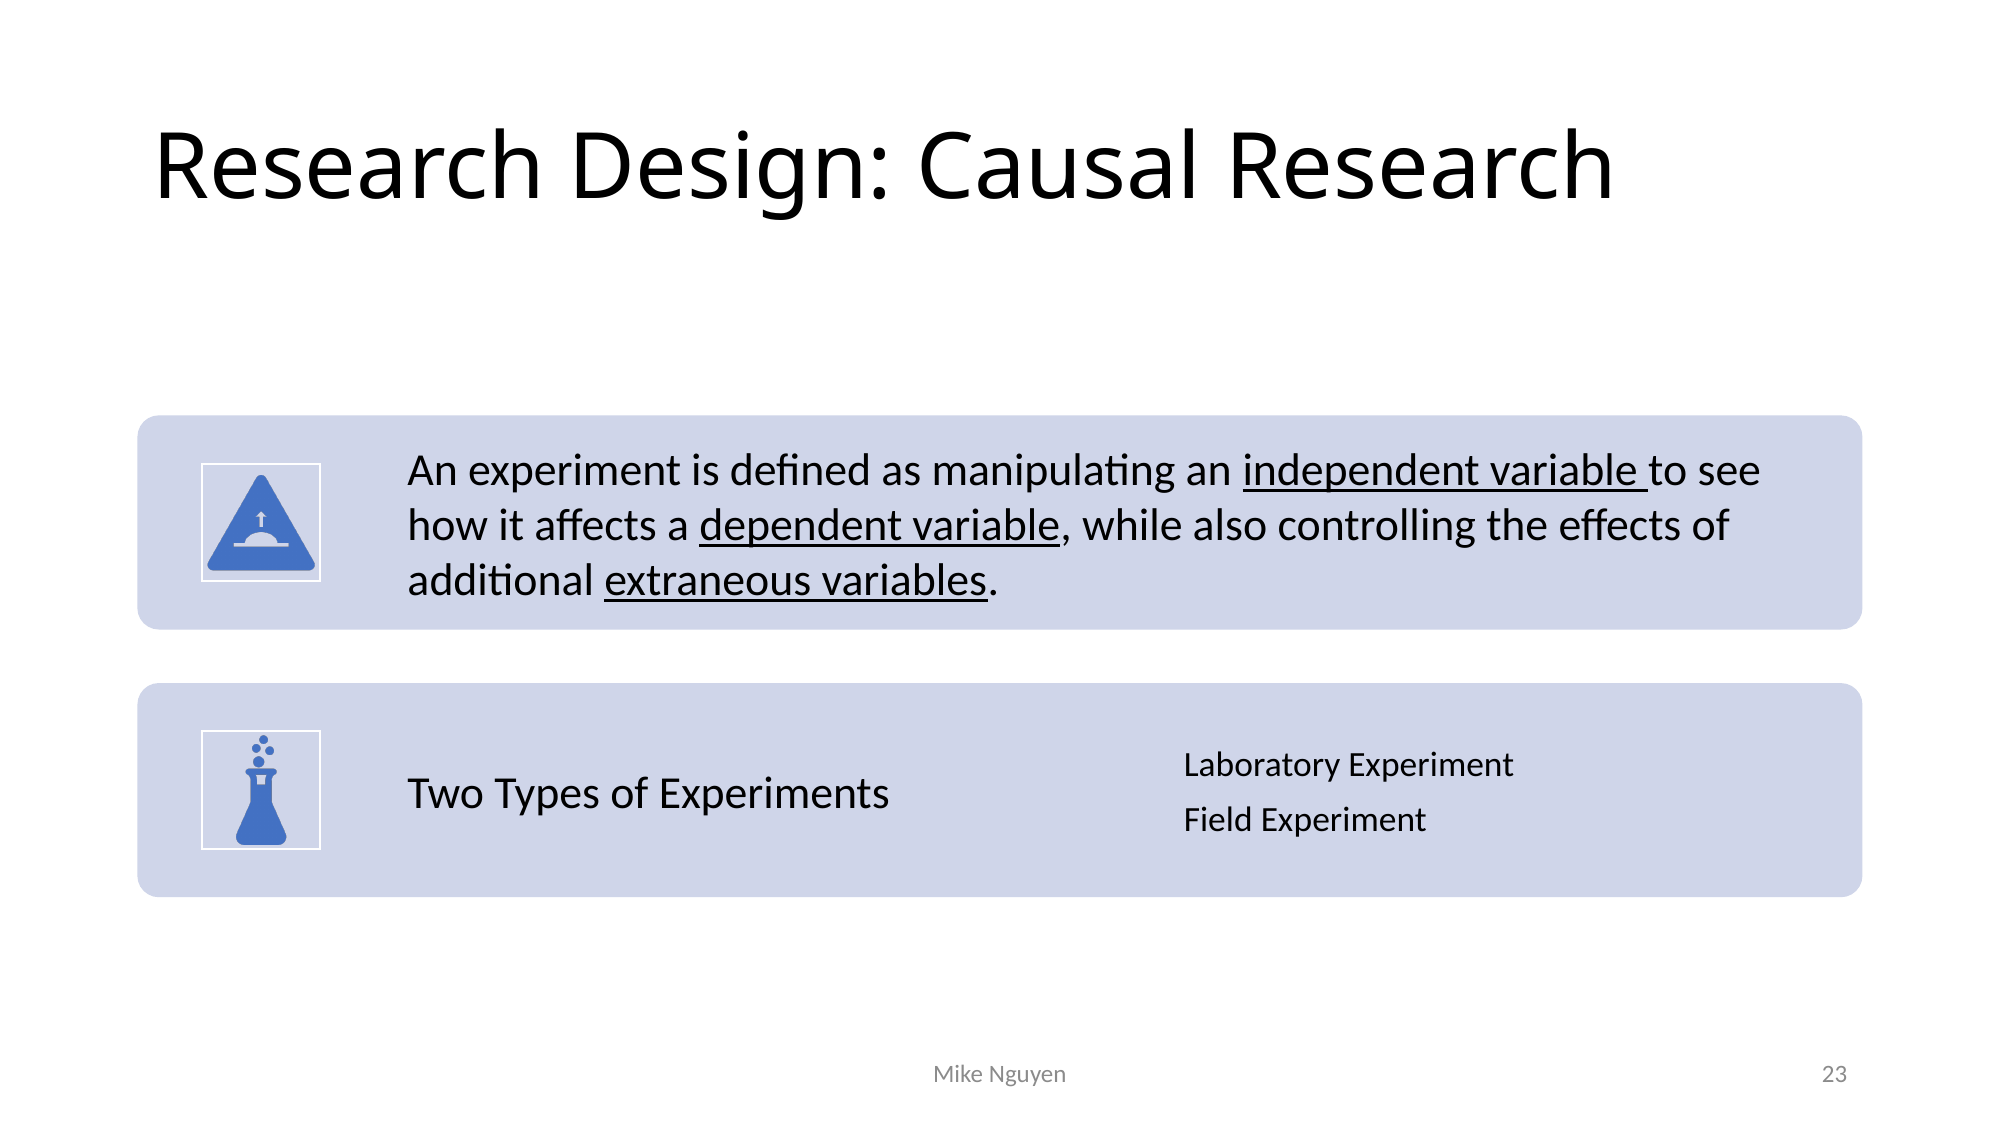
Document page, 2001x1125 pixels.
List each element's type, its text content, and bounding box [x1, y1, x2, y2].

footer Mike Nguyen [662, 1042, 1338, 1103]
slide_number 23 [1412, 1042, 1863, 1103]
title Research Design: Causal Research [137, 59, 1863, 278]
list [137, 299, 1863, 1014]
